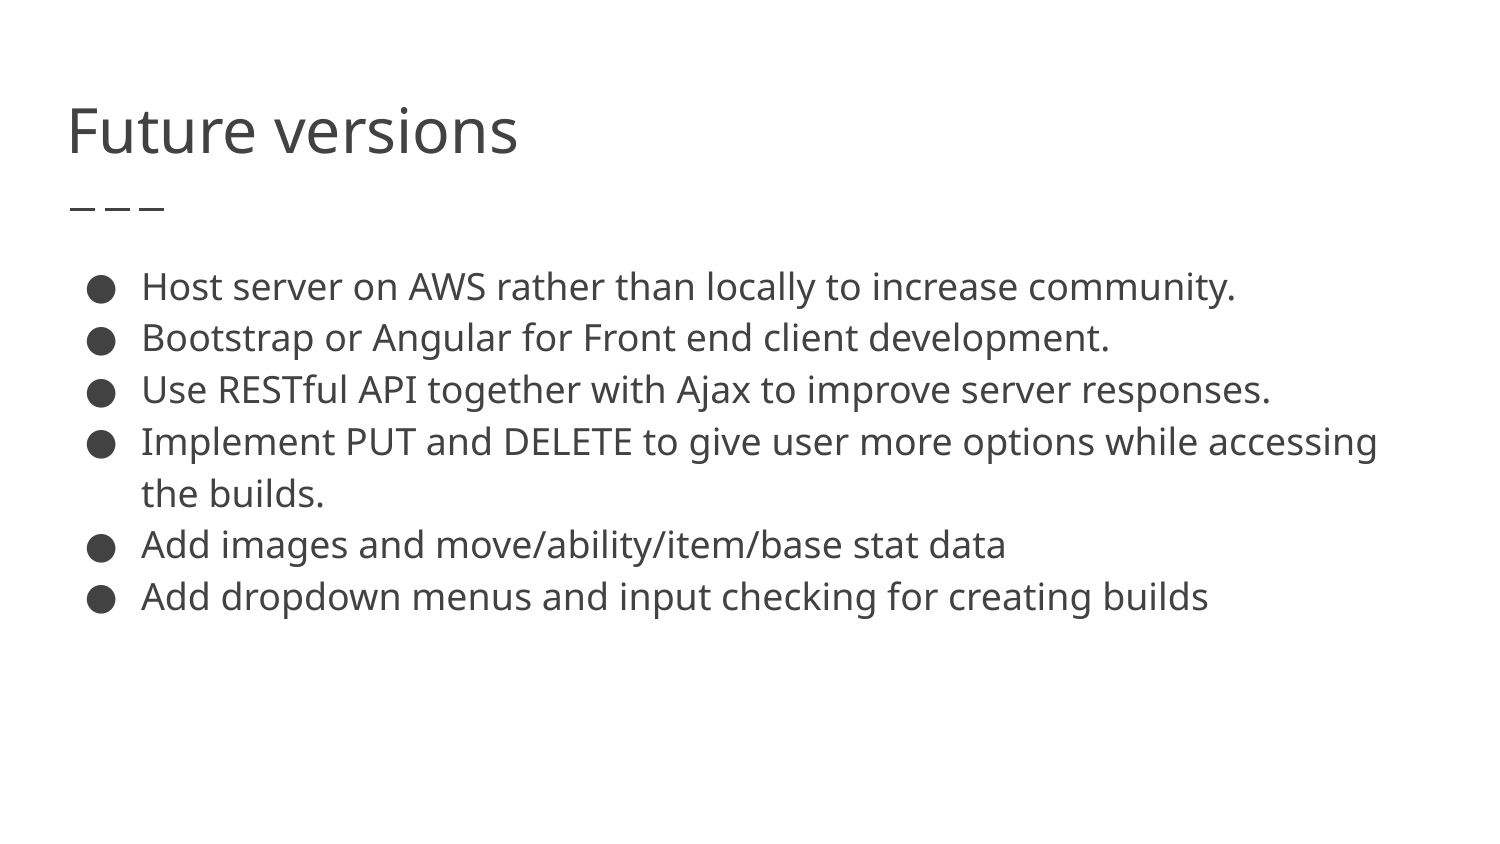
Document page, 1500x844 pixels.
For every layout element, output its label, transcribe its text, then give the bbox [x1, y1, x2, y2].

title Future versions [51, 61, 1449, 182]
list Host server on AWS rather than locally to increase community. Bootstrap or Angular for Front end client development. Use RESTful API together with Ajax to improve server responses. Implement PUT and DELETE to give user more options while accessing the builds. Add images and move/ability/item/base stat data Add dropdown menus and input checking for creating builds [51, 240, 1449, 750]
